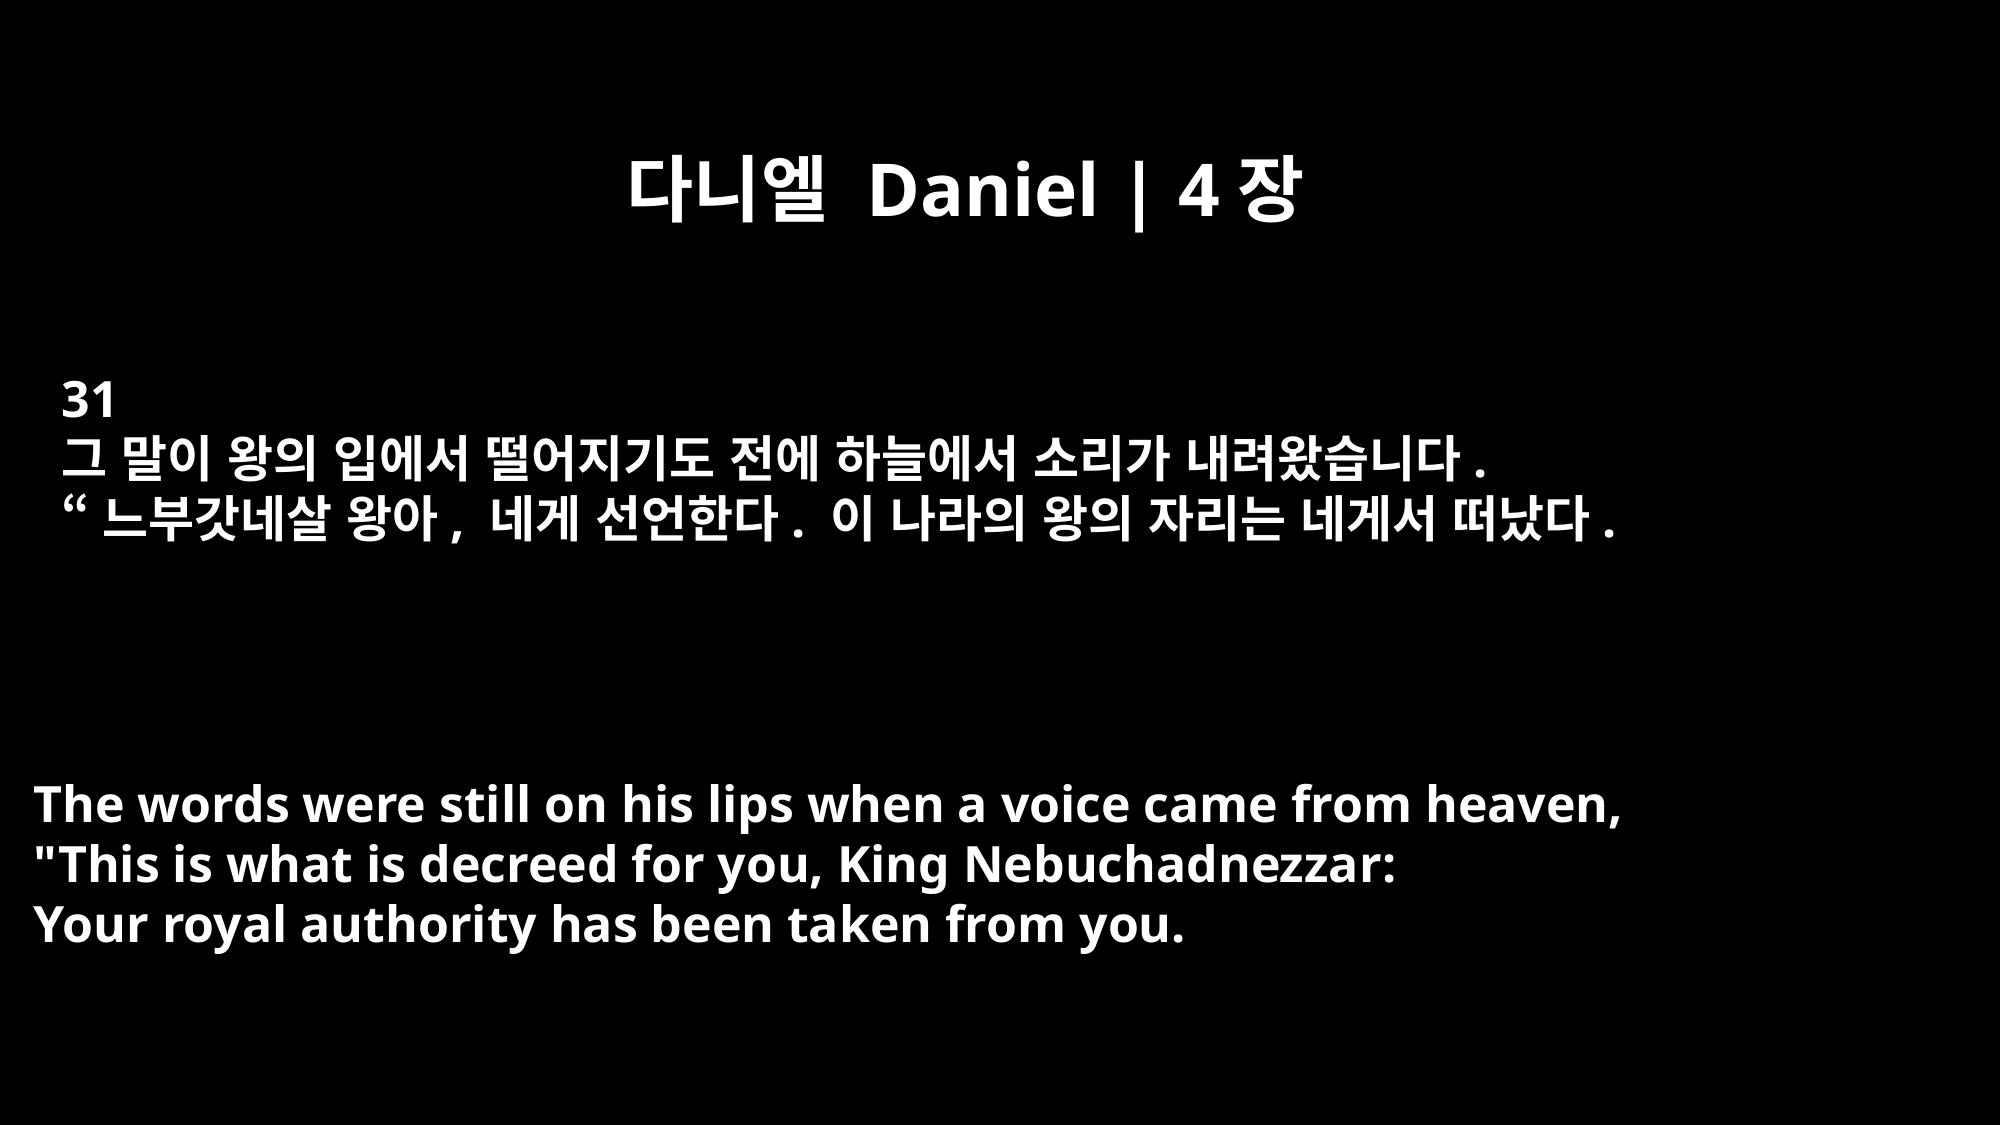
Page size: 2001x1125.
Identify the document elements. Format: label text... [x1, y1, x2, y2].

text_box The words were still on his lips when a voice came from heaven, "This is what is decreed for you, King Nebuchadnezzar: Your royal authority has been taken from you. [18, 764, 1651, 960]
text_box 31 그 말이 왕의 입에서 떨어지기도 전에 하늘에서 소리가 내려왔습니다. “느부갓네살 왕아, 네게 선언한다. 이 나라의 왕의 자리는 네게서 떠났다. [46, 359, 1632, 555]
text_box 다니엘 Daniel | 4장 [611, 136, 1320, 239]
